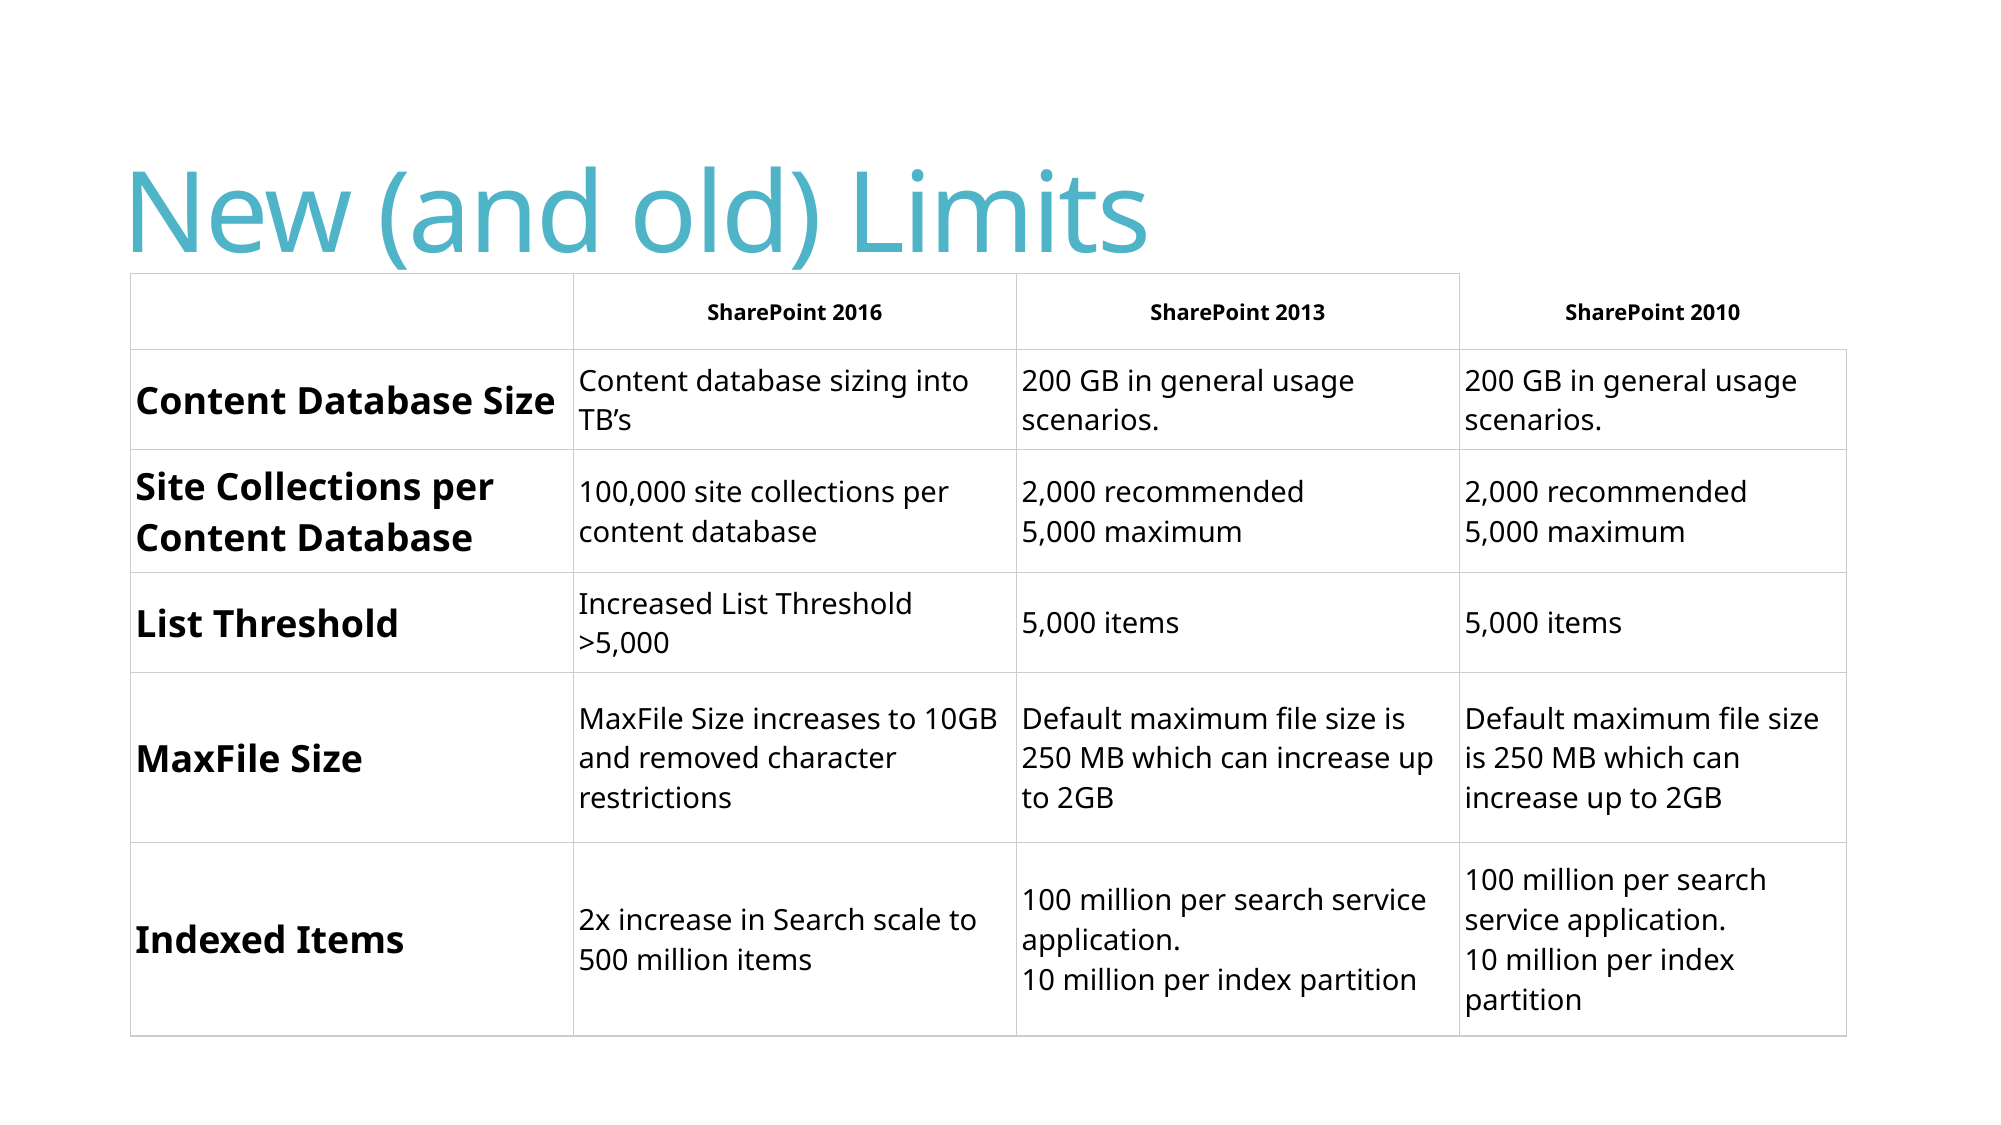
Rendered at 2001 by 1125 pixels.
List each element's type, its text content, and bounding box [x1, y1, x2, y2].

table_cell 100 million per search service application. 10 million per index partition [1017, 843, 1459, 1035]
table_cell MaxFile Size increases to 10GB and removed character restrictions [574, 673, 1016, 842]
table_header SharePoint 2016 [574, 274, 1016, 349]
table_cell 100 million per search service application. 10 million per index partition [1460, 843, 1846, 1035]
title New (and old) Limits [107, 81, 1875, 354]
table_cell Content database sizing into TB’s [574, 350, 1016, 449]
table_cell 2,000 recommended 5,000 maximum [1460, 450, 1846, 572]
table_cell List Threshold [131, 573, 573, 672]
table_cell Site Collections per Content Database [131, 450, 573, 572]
table_cell 5,000 items [1460, 573, 1846, 672]
table_cell Indexed Items [131, 843, 573, 1035]
table_cell Increased List Threshold >5,000 [574, 573, 1016, 672]
table_cell 5,000 items [1017, 573, 1459, 672]
table_header [131, 274, 573, 349]
table_cell 100,000 site collections per content database [574, 450, 1016, 572]
table_header SharePoint 2010 [1460, 273, 1847, 349]
table_cell 200 GB in general usage scenarios. [1017, 350, 1459, 449]
table_cell MaxFile Size [131, 673, 573, 842]
table_header SharePoint 2013 [1017, 274, 1459, 349]
table_cell Content Database Size [131, 350, 573, 449]
table_cell 200 GB in general usage scenarios. [1460, 350, 1846, 449]
table_cell 2x increase in Search scale to 500 million items [574, 843, 1016, 1035]
table_cell 2,000 recommended 5,000 maximum [1017, 450, 1459, 572]
table_cell Default maximum file size is 250 MB which can increase up to 2GB [1017, 673, 1459, 842]
table_cell Default maximum file size is 250 MB which can increase up to 2GB [1460, 673, 1846, 842]
